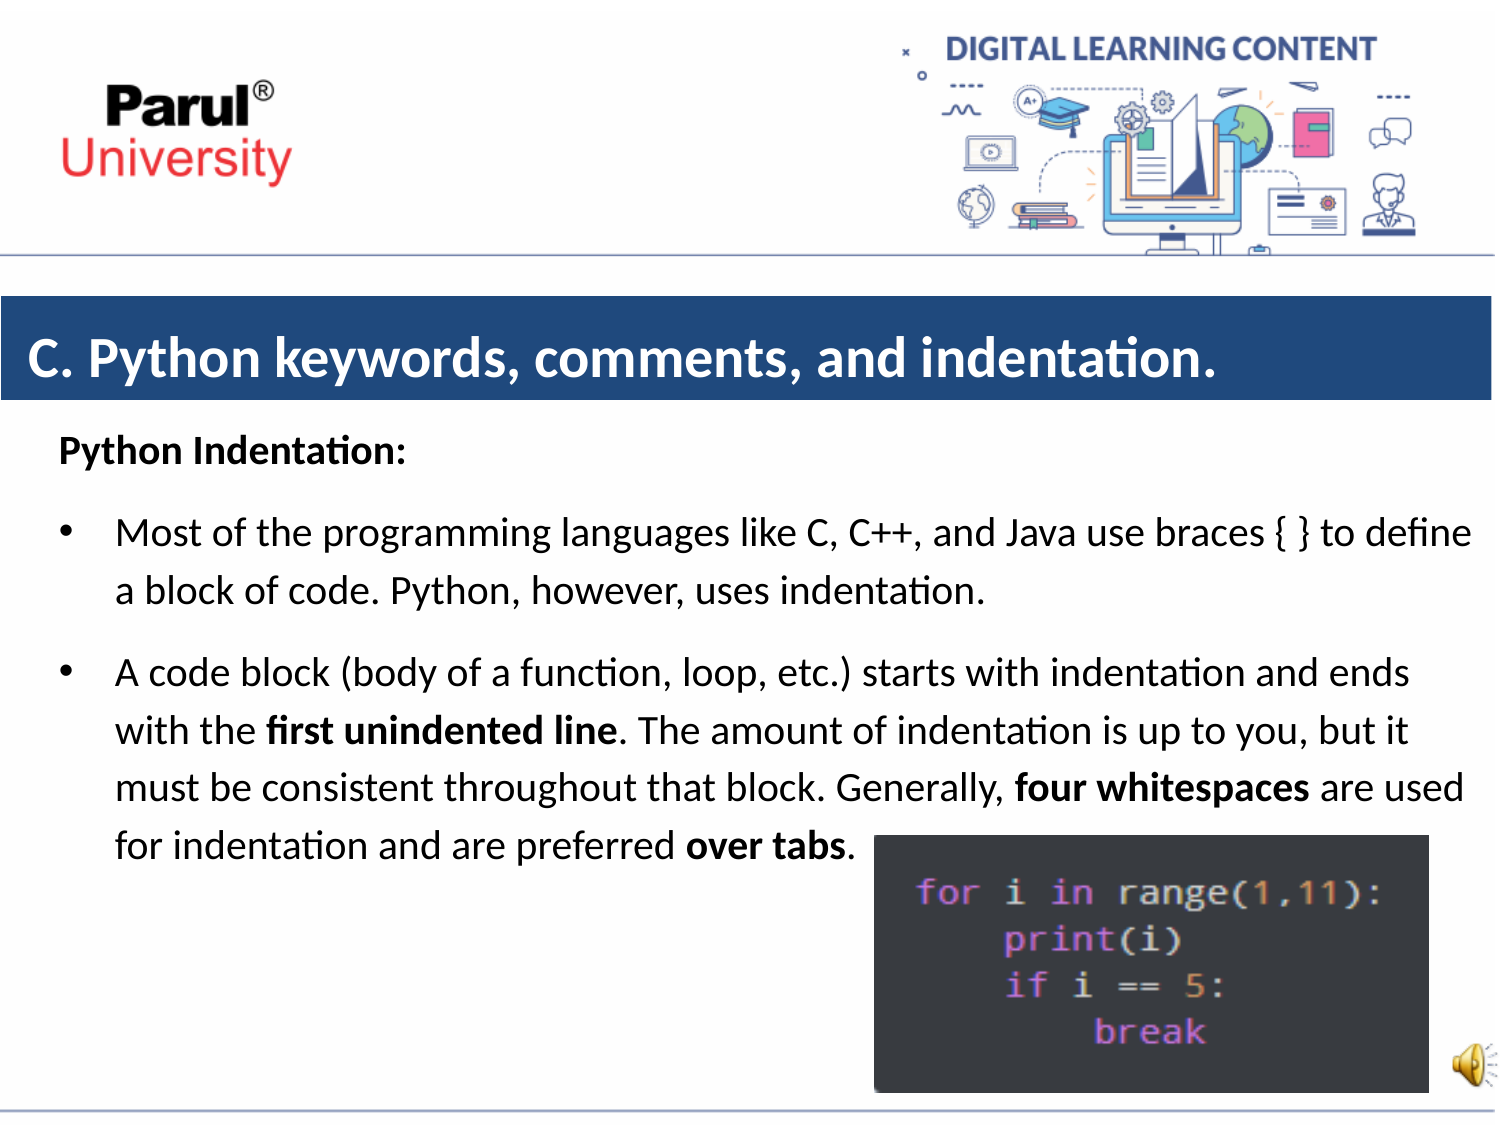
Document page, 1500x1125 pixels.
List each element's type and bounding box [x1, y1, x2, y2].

text_box [0, 295, 1492, 401]
picture [0, 11, 1500, 1125]
